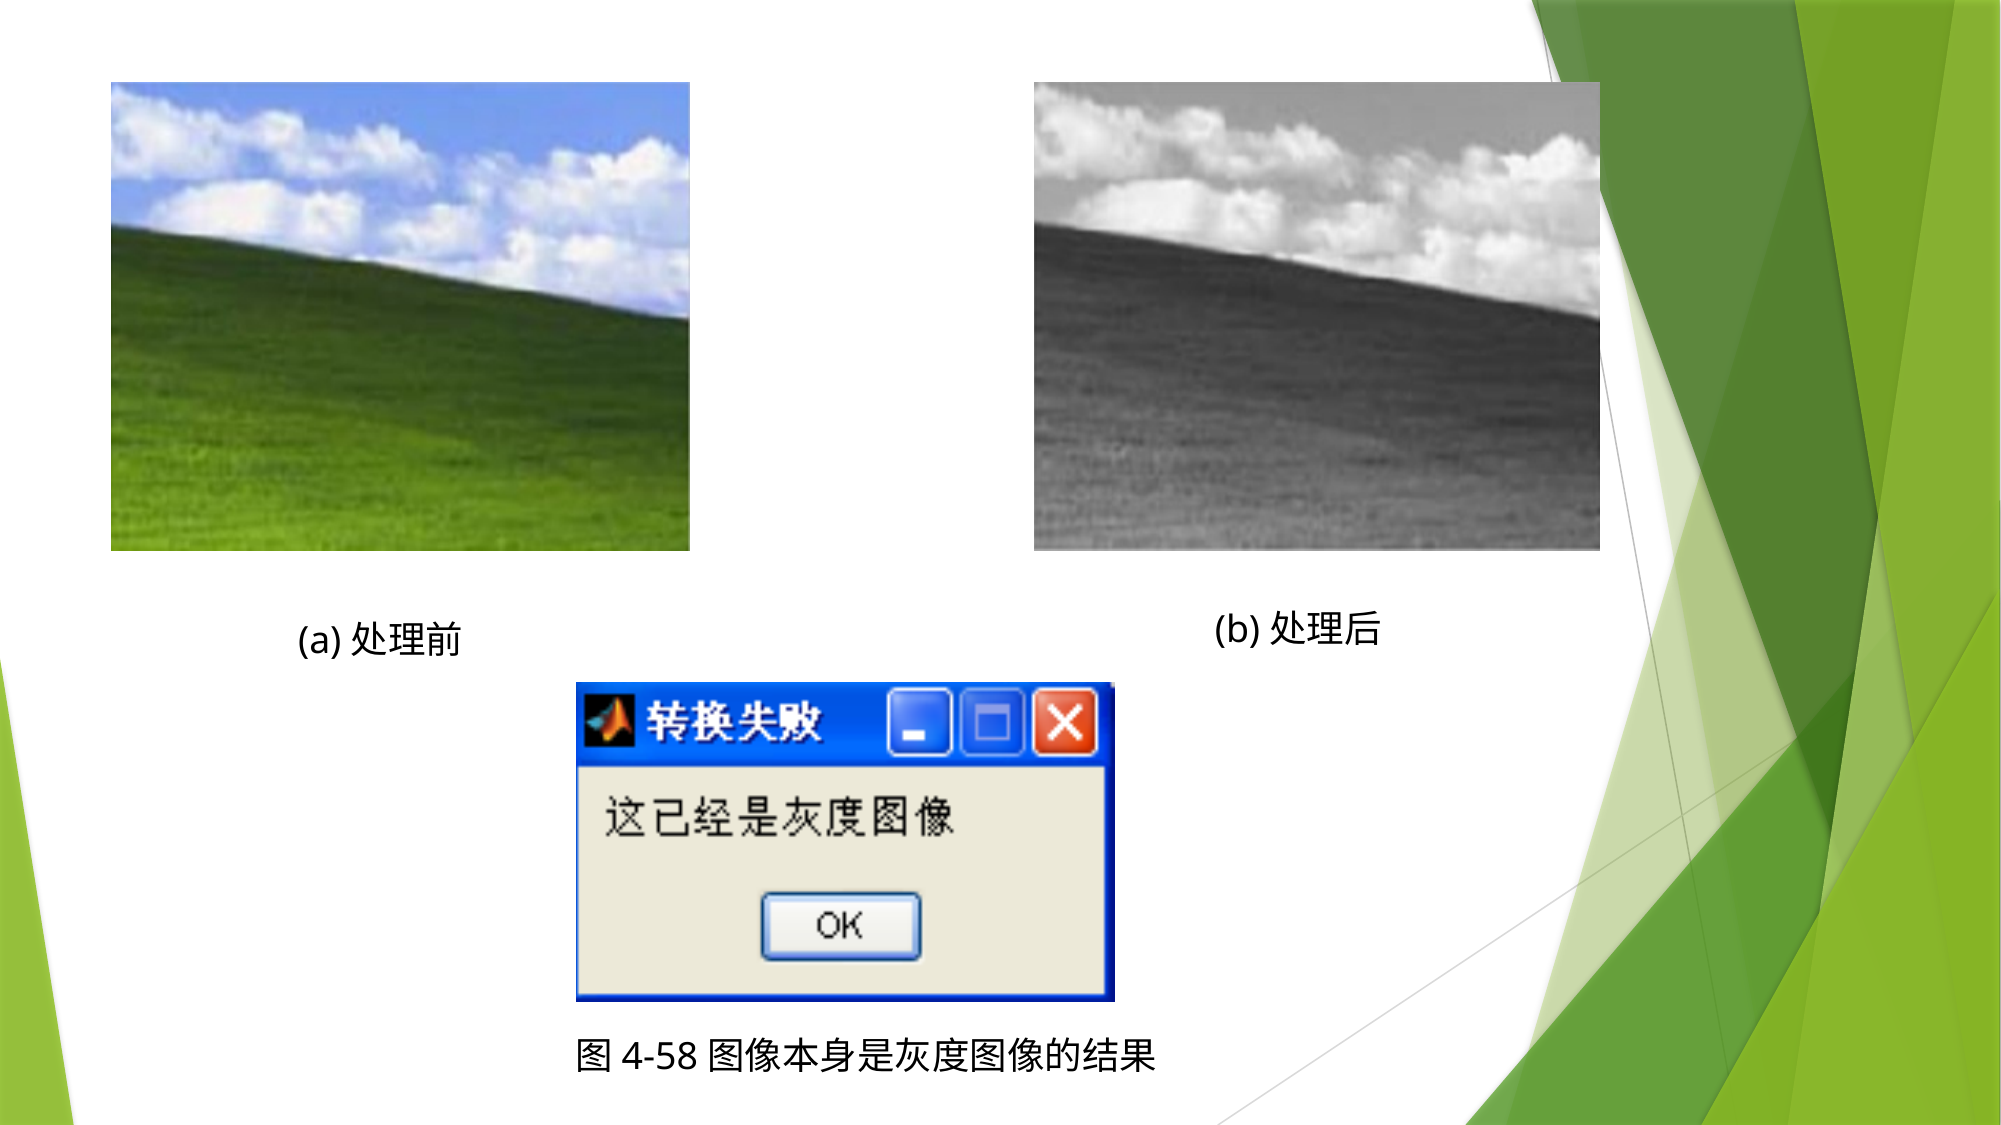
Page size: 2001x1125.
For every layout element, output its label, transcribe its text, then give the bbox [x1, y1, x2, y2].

text_box 图4-58图像本身是灰度图像的结果 [560, 1024, 1350, 1085]
picture [575, 682, 1116, 1003]
picture [110, 81, 691, 552]
text_box (b)处理后 [1199, 597, 1500, 658]
text_box (a)处理前 [283, 608, 536, 668]
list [1034, 81, 1601, 552]
